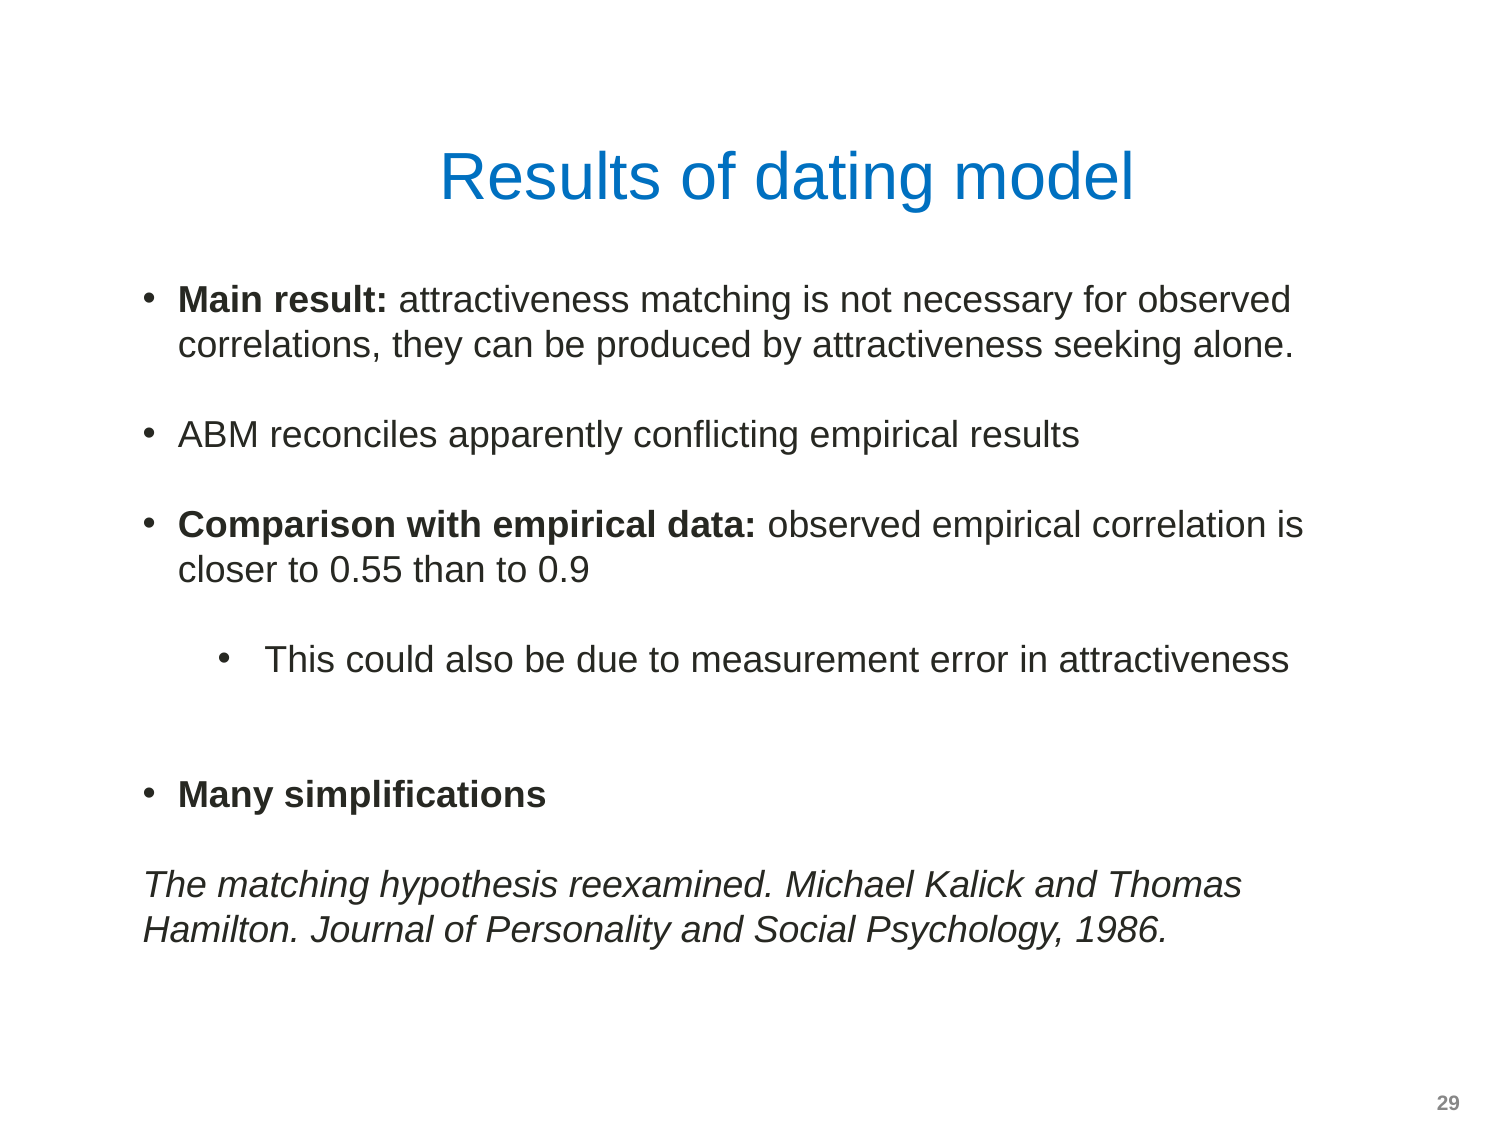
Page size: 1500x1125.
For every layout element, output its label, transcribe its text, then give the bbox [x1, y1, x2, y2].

title Results of dating model [150, 117, 1425, 229]
text_box Main result: attractiveness matching is not necessary for observed correlations, they can be produced by attractiveness seeking alone. ABM reconciles apparently conflicting empirical results Comparison with empirical data: observed empirical correlation is closer to 0.55 than to 0.9 This could also be due to measurement error in attractiveness Many simplifications The matching hypothesis reexamined. Michael Kalick and Thomas Hamilton. Journal of Personality and Social Psychology, 1986. [127, 267, 1385, 958]
